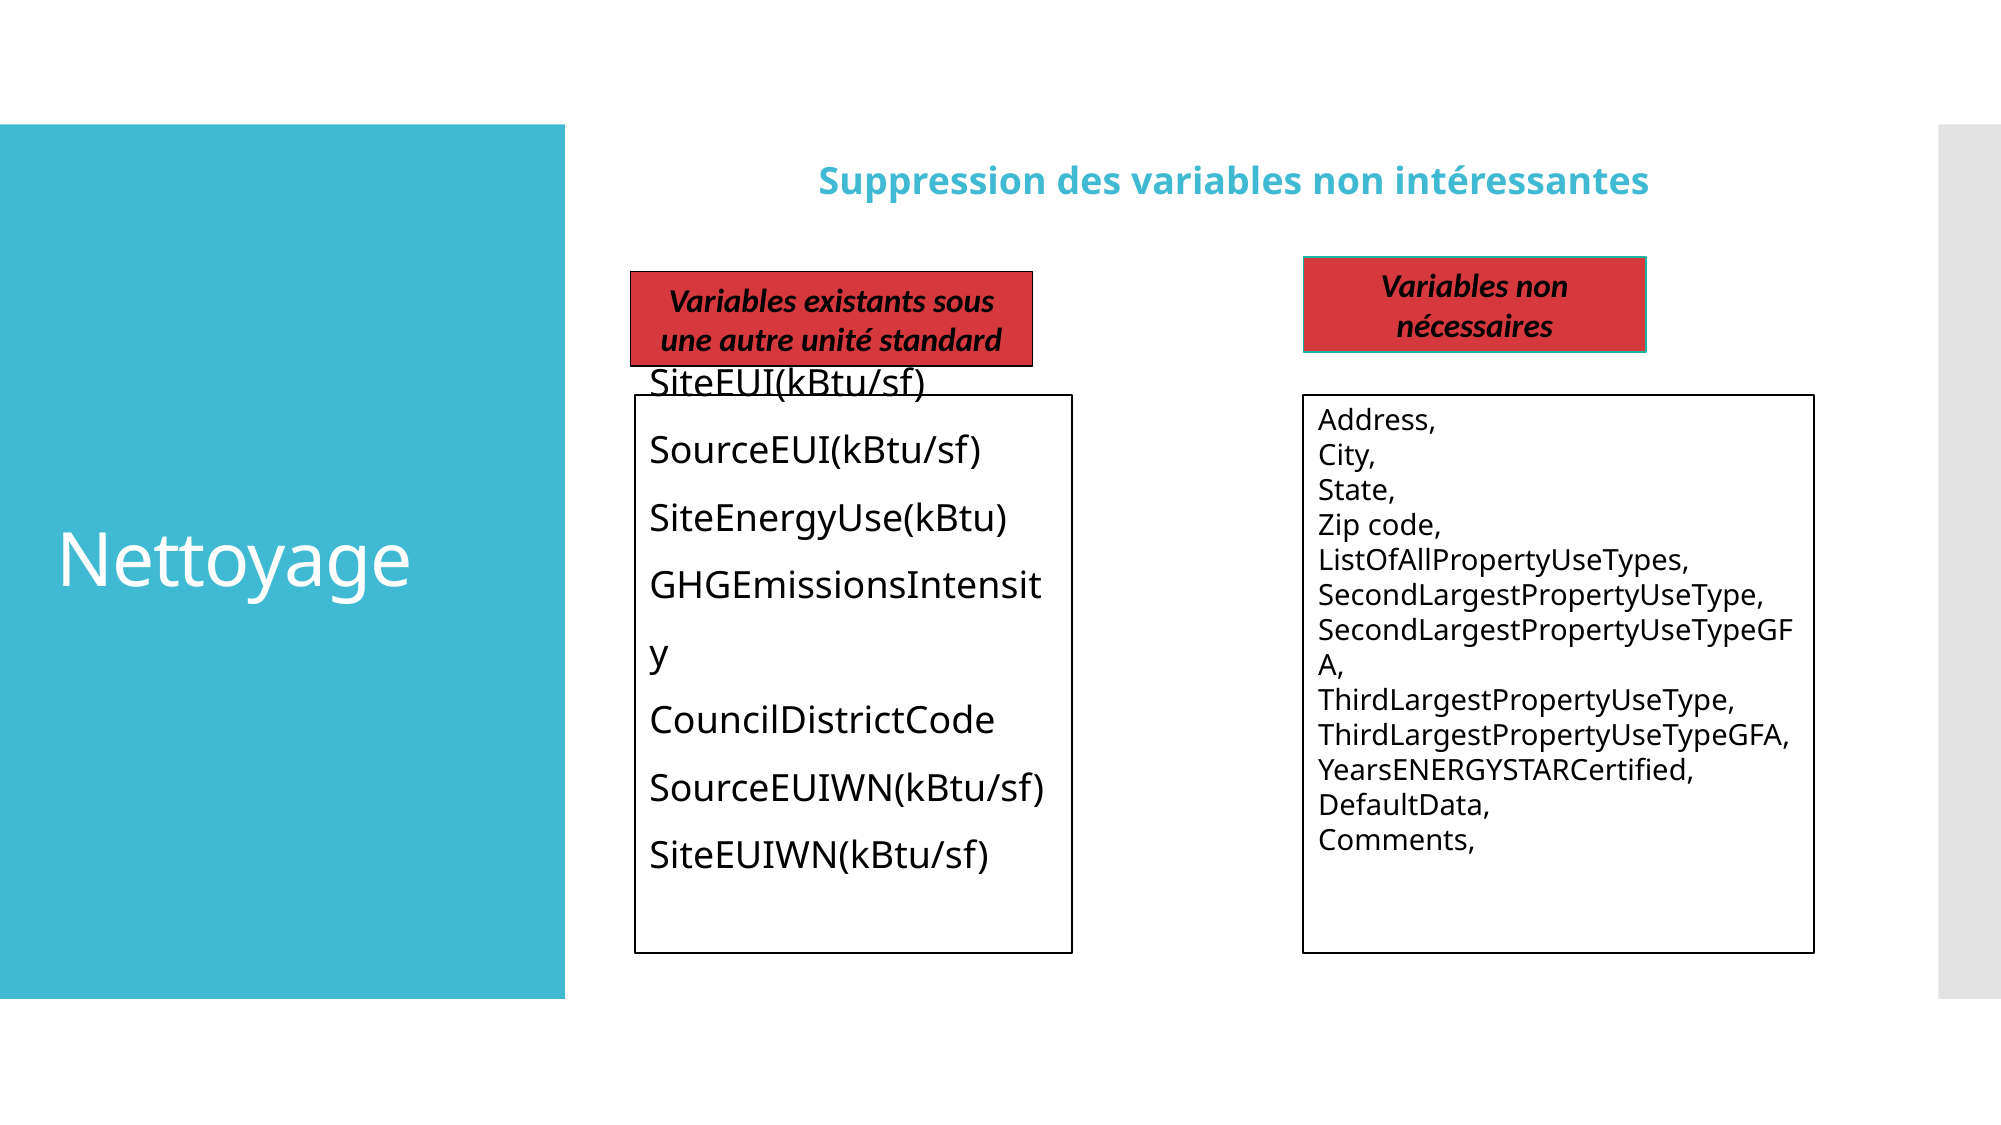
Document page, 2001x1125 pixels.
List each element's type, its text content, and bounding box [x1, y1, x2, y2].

text_box SiteEUI(kBtu/sf) SourceEUI(kBtu/sf) SiteEnergyUse(kBtu) GHGEmissionsIntensity CouncilDistrictCode SourceEUIWN(kBtu/sf) SiteEUIWN(kBtu/sf) [634, 394, 1073, 954]
text_box Address, City, State, Zip code, ListOfAllPropertyUseTypes, SecondLargestPropertyUseType, SecondLargestPropertyUseTypeGFA, ThirdLargestPropertyUseType, ThirdLargestPropertyUseTypeGFA, YearsENERGYSTARCertified, DefaultData, Comments, [1302, 394, 1815, 954]
text_box Variables existants sous une autre unité standard [630, 271, 1033, 367]
list Suppression des variables non intéressantes [634, 141, 1835, 982]
text_box Variables non nécessaires [1303, 256, 1647, 353]
title Nettoyage [41, 184, 525, 940]
